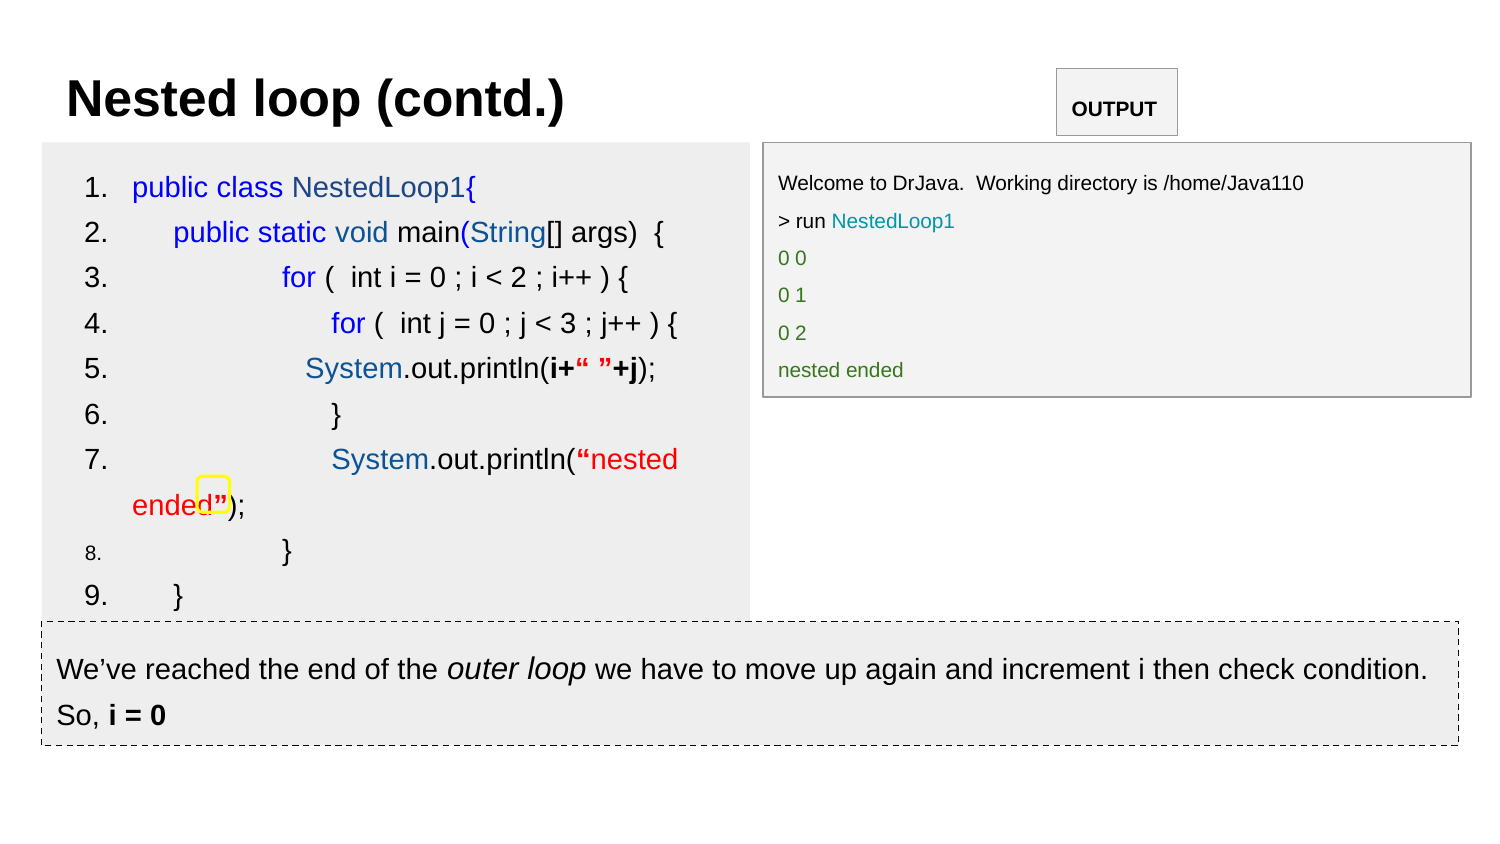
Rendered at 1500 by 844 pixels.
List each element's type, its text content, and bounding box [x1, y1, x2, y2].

title Nested loop (contd.) [51, 50, 702, 142]
text_box Welcome to DrJava. Working directory is /home/Java110 > run NestedLoop1 0 0 0 1 0 2 nested ended [763, 142, 1472, 397]
text_box We’ve reached the end of the outer loop we have to move up again and increment i then check condition. So, i = 0 [41, 621, 1459, 746]
text_box public class NestedLoop1{ public static void main(String[] args) { for ( int i = 0 ; i < 2 ; i++ ) { for ( int j = 0 ; j < 3 ; j++ ) { System.out.println(i+“ ”+j); } System.out.println(“nested ended”); } } } [41, 142, 750, 621]
text_box [197, 476, 230, 513]
text_box OUTPUT [1056, 68, 1178, 136]
